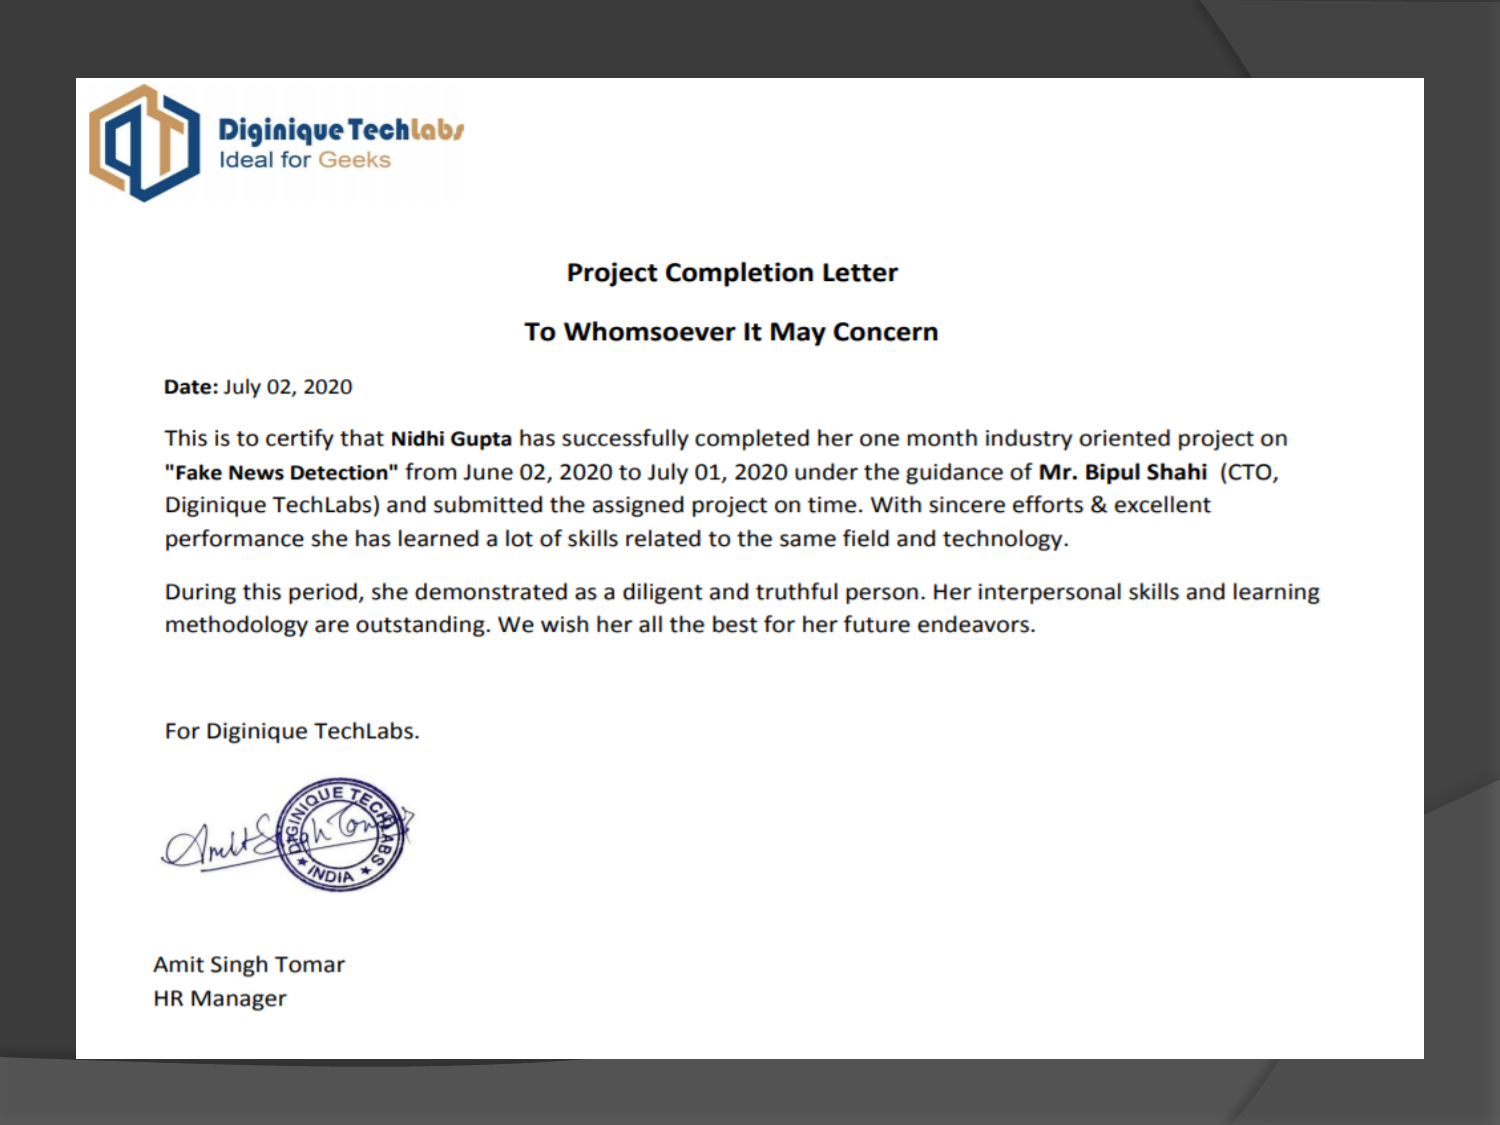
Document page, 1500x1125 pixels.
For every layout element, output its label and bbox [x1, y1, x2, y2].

picture [76, 77, 1424, 1059]
